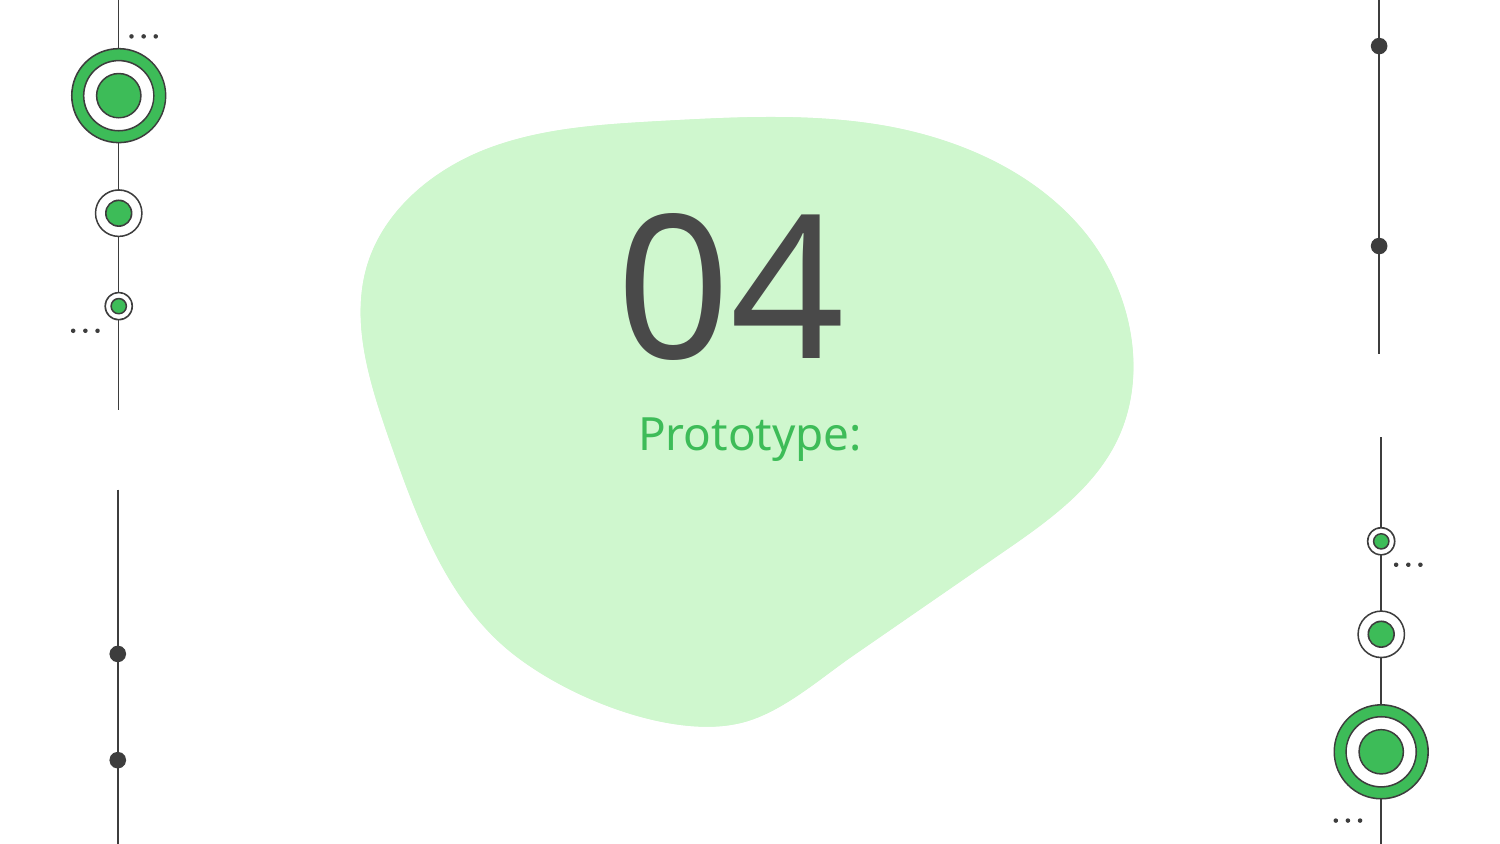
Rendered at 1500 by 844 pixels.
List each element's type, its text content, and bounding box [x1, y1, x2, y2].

title 04 [487, 190, 975, 366]
title Prototype: [487, 366, 1013, 498]
